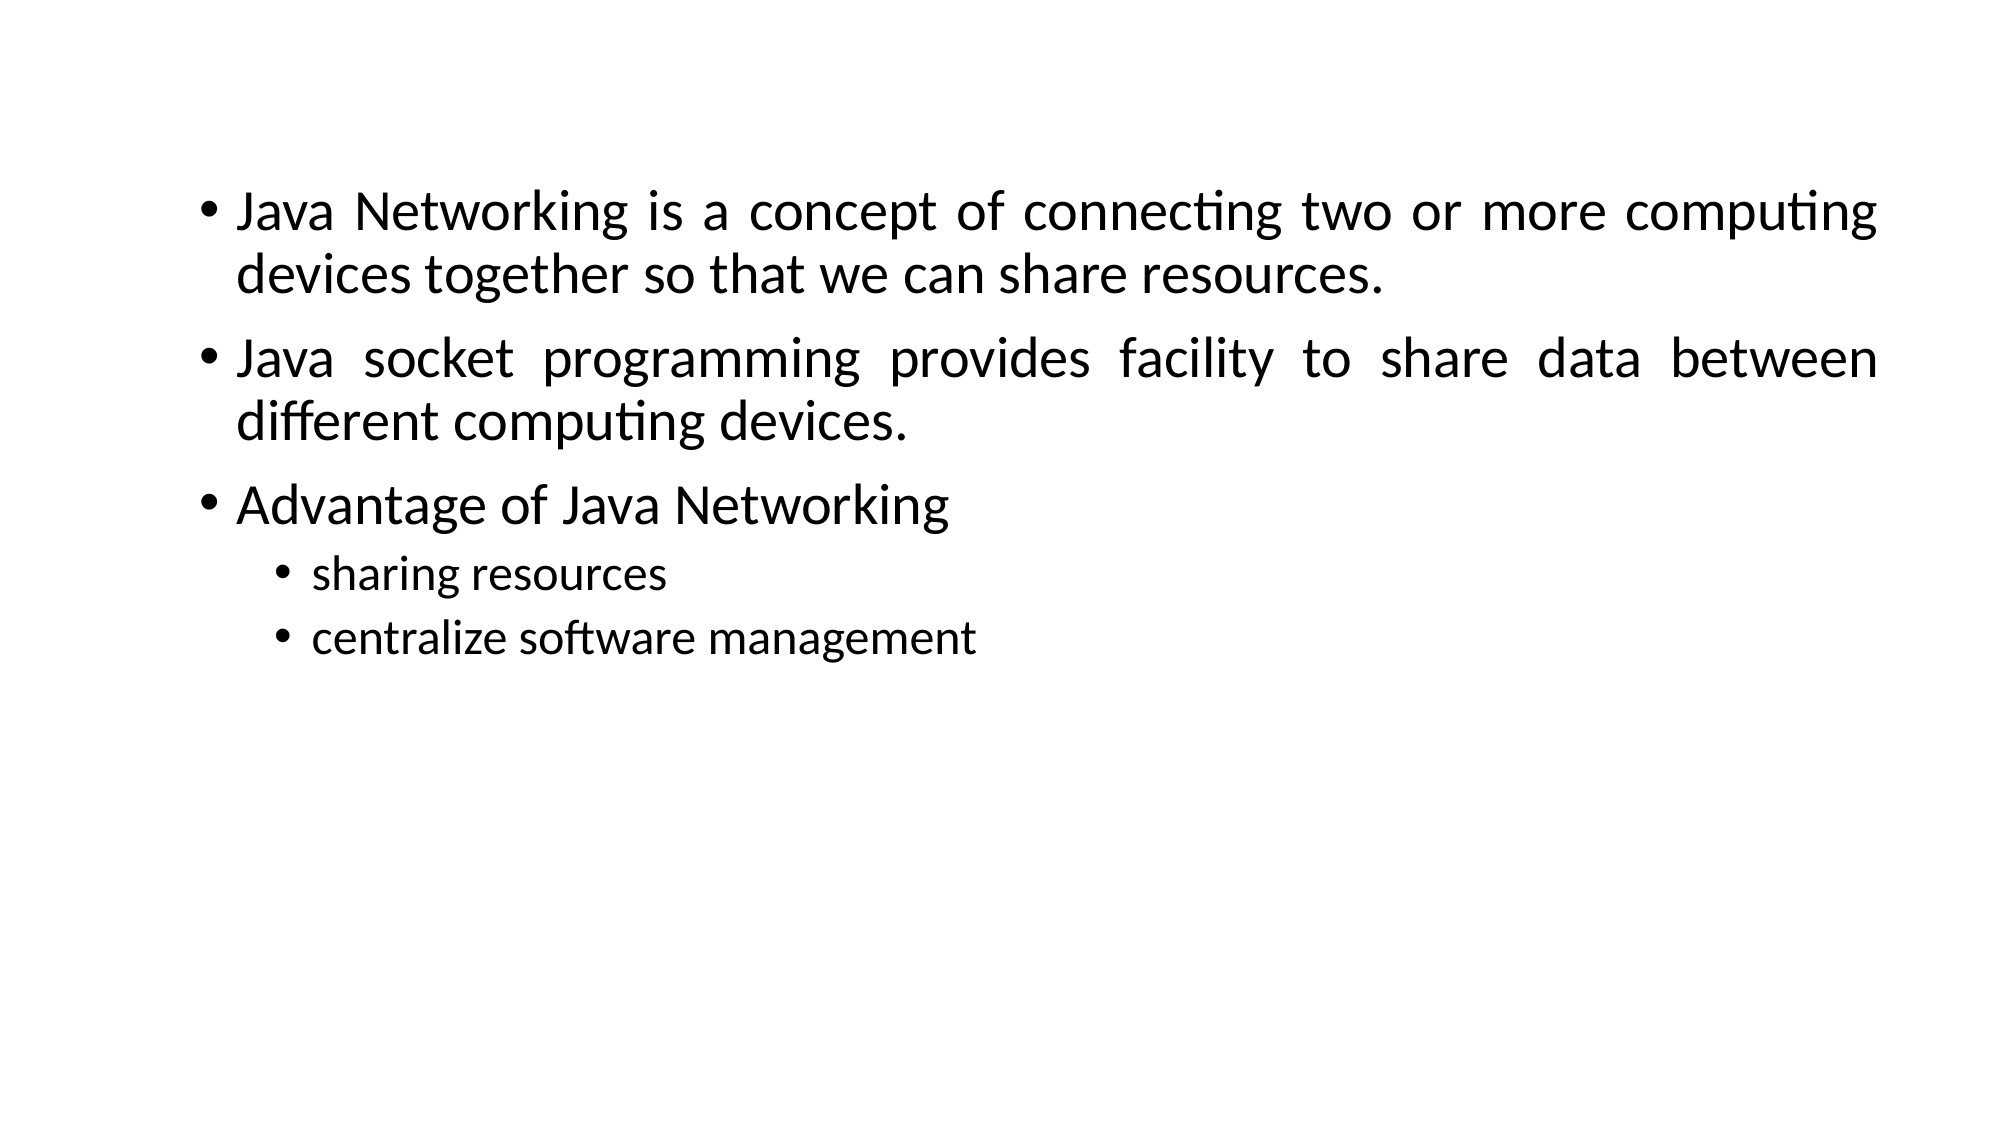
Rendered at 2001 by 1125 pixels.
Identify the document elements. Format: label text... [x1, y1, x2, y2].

list Java Networking is a concept of connecting two or more computing devices together so that we can share resources. Java socket programming provides facility to share data between different computing devices. Advantage of Java Networking sharing resources centralize software management [184, 172, 1895, 971]
